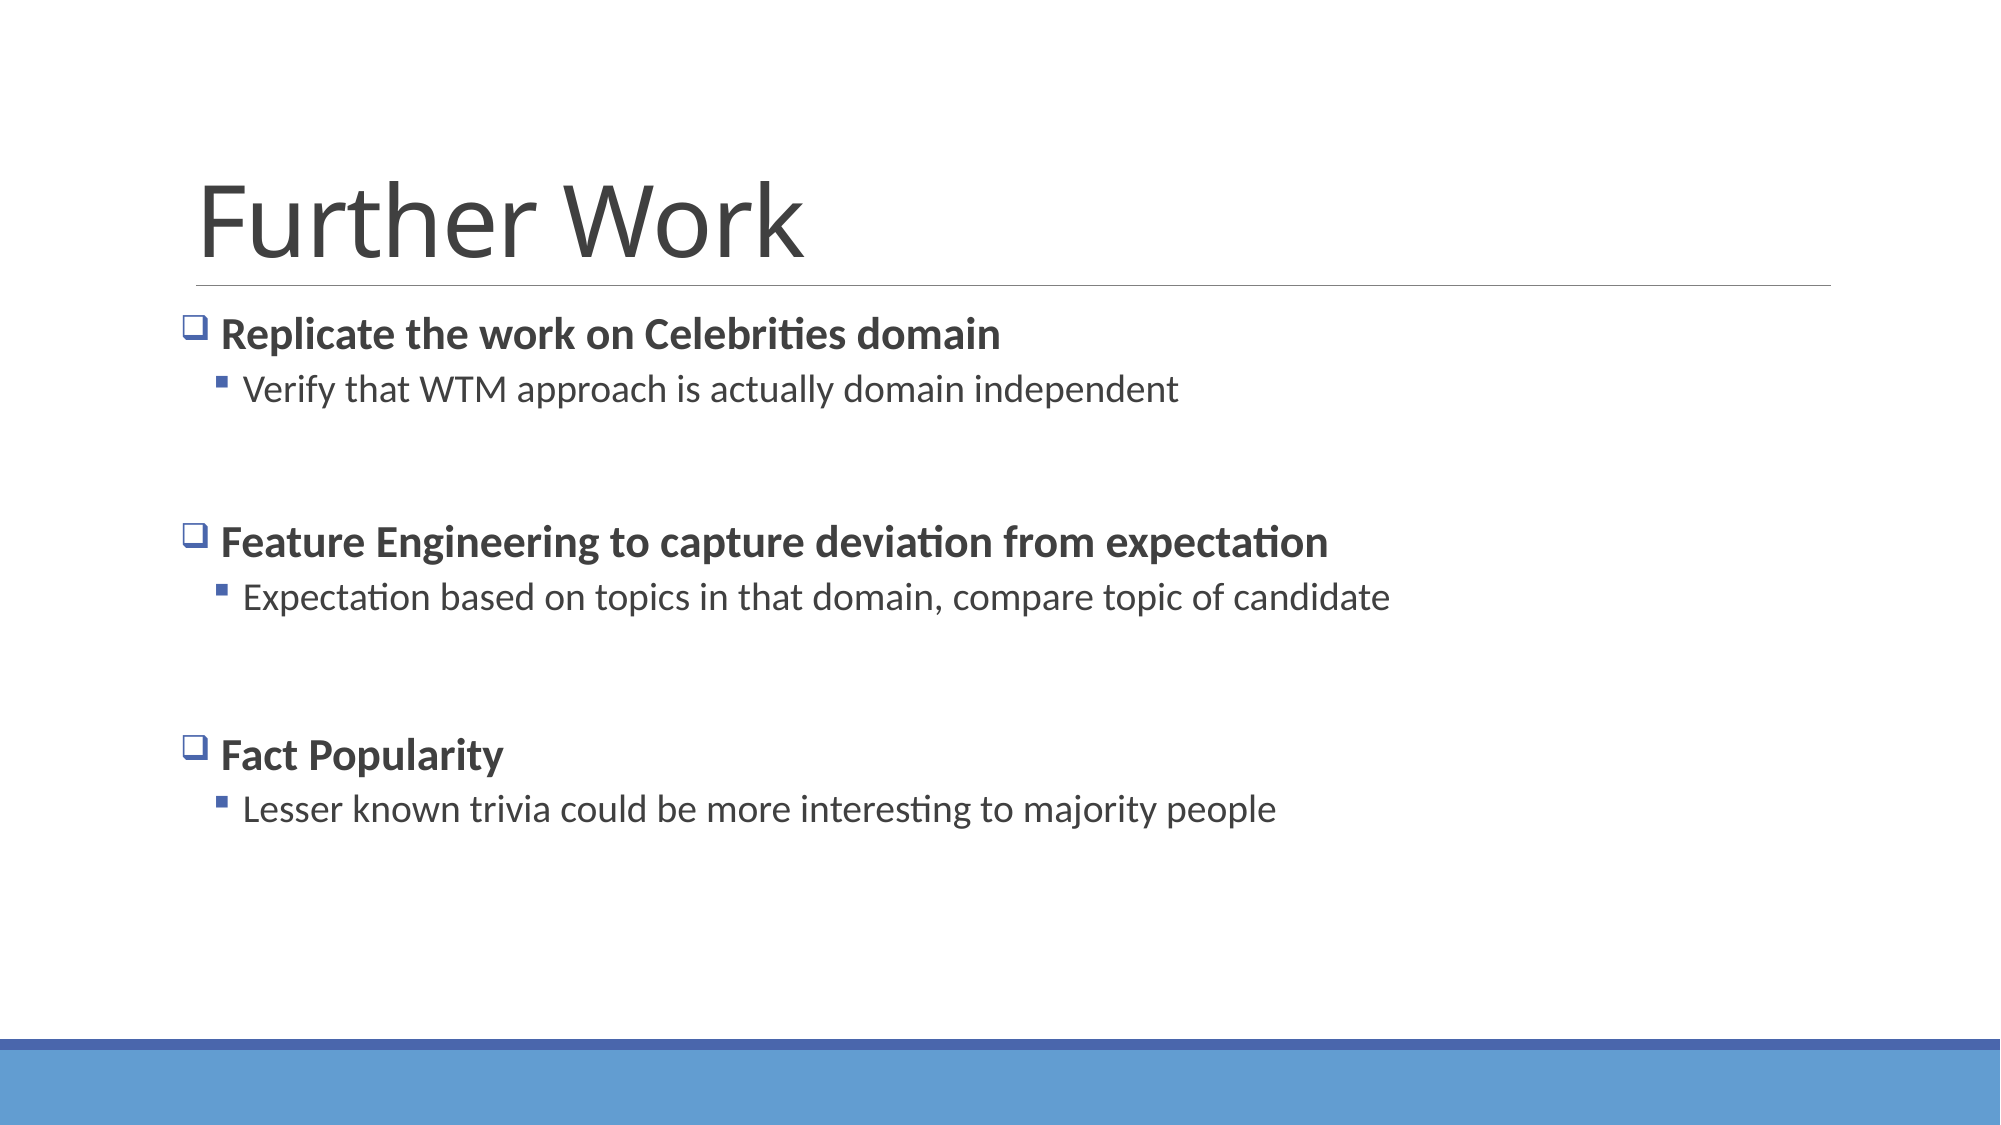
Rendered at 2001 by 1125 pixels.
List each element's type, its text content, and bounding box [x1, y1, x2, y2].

title Further Work [180, 47, 1830, 285]
list Replicate the work on Celebrities domain Verify that WTM approach is actually domain independent Feature Engineering to capture deviation from expectation Expectation based on topics in that domain, compare topic of candidate Fact Popularity Lesser known trivia could be more interesting to majority people [180, 302, 1830, 963]
